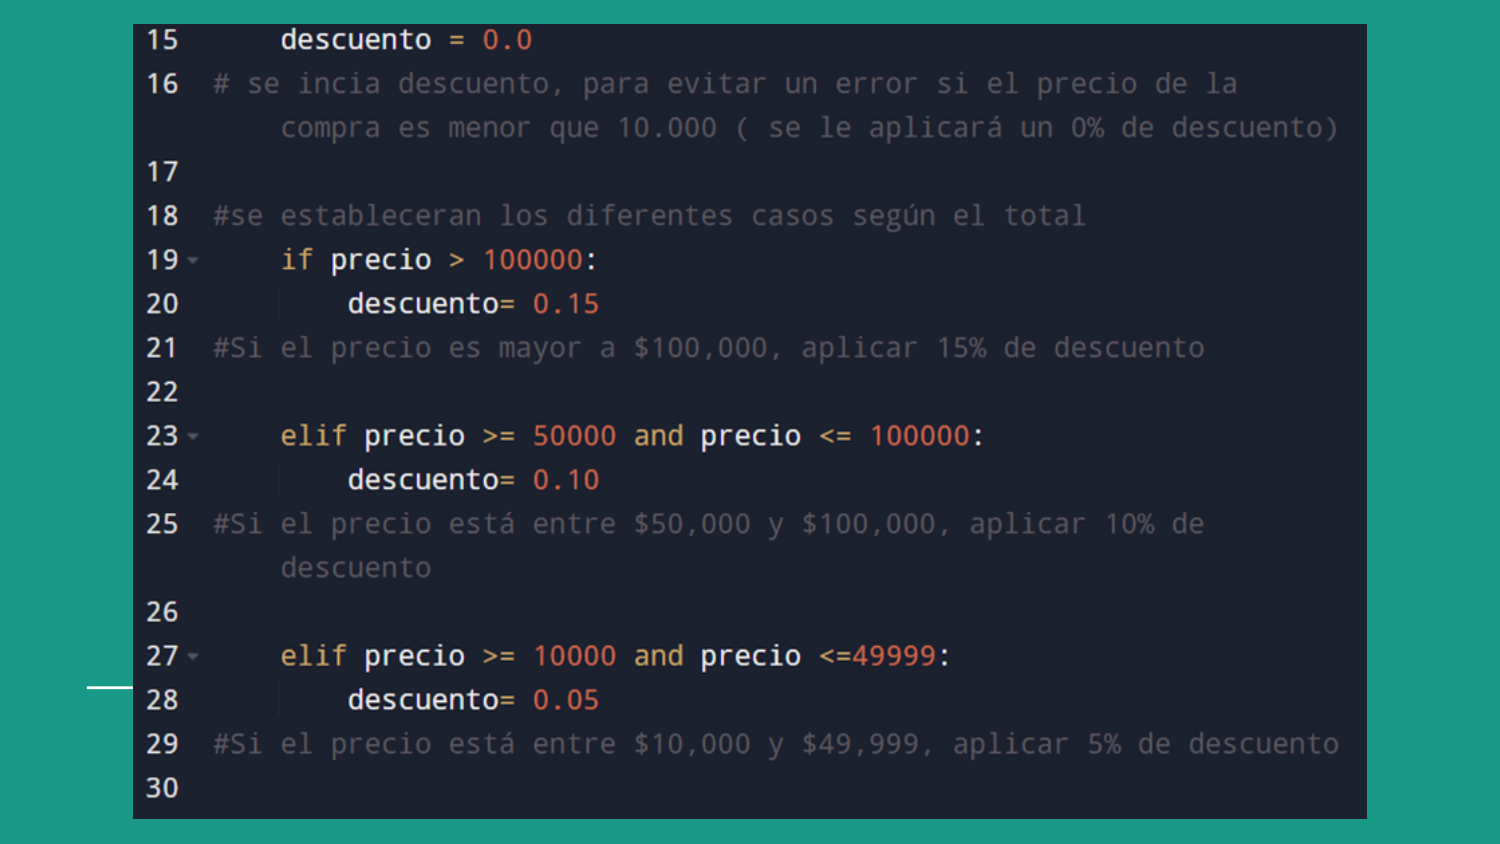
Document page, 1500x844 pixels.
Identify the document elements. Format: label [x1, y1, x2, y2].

picture [133, 24, 1367, 819]
